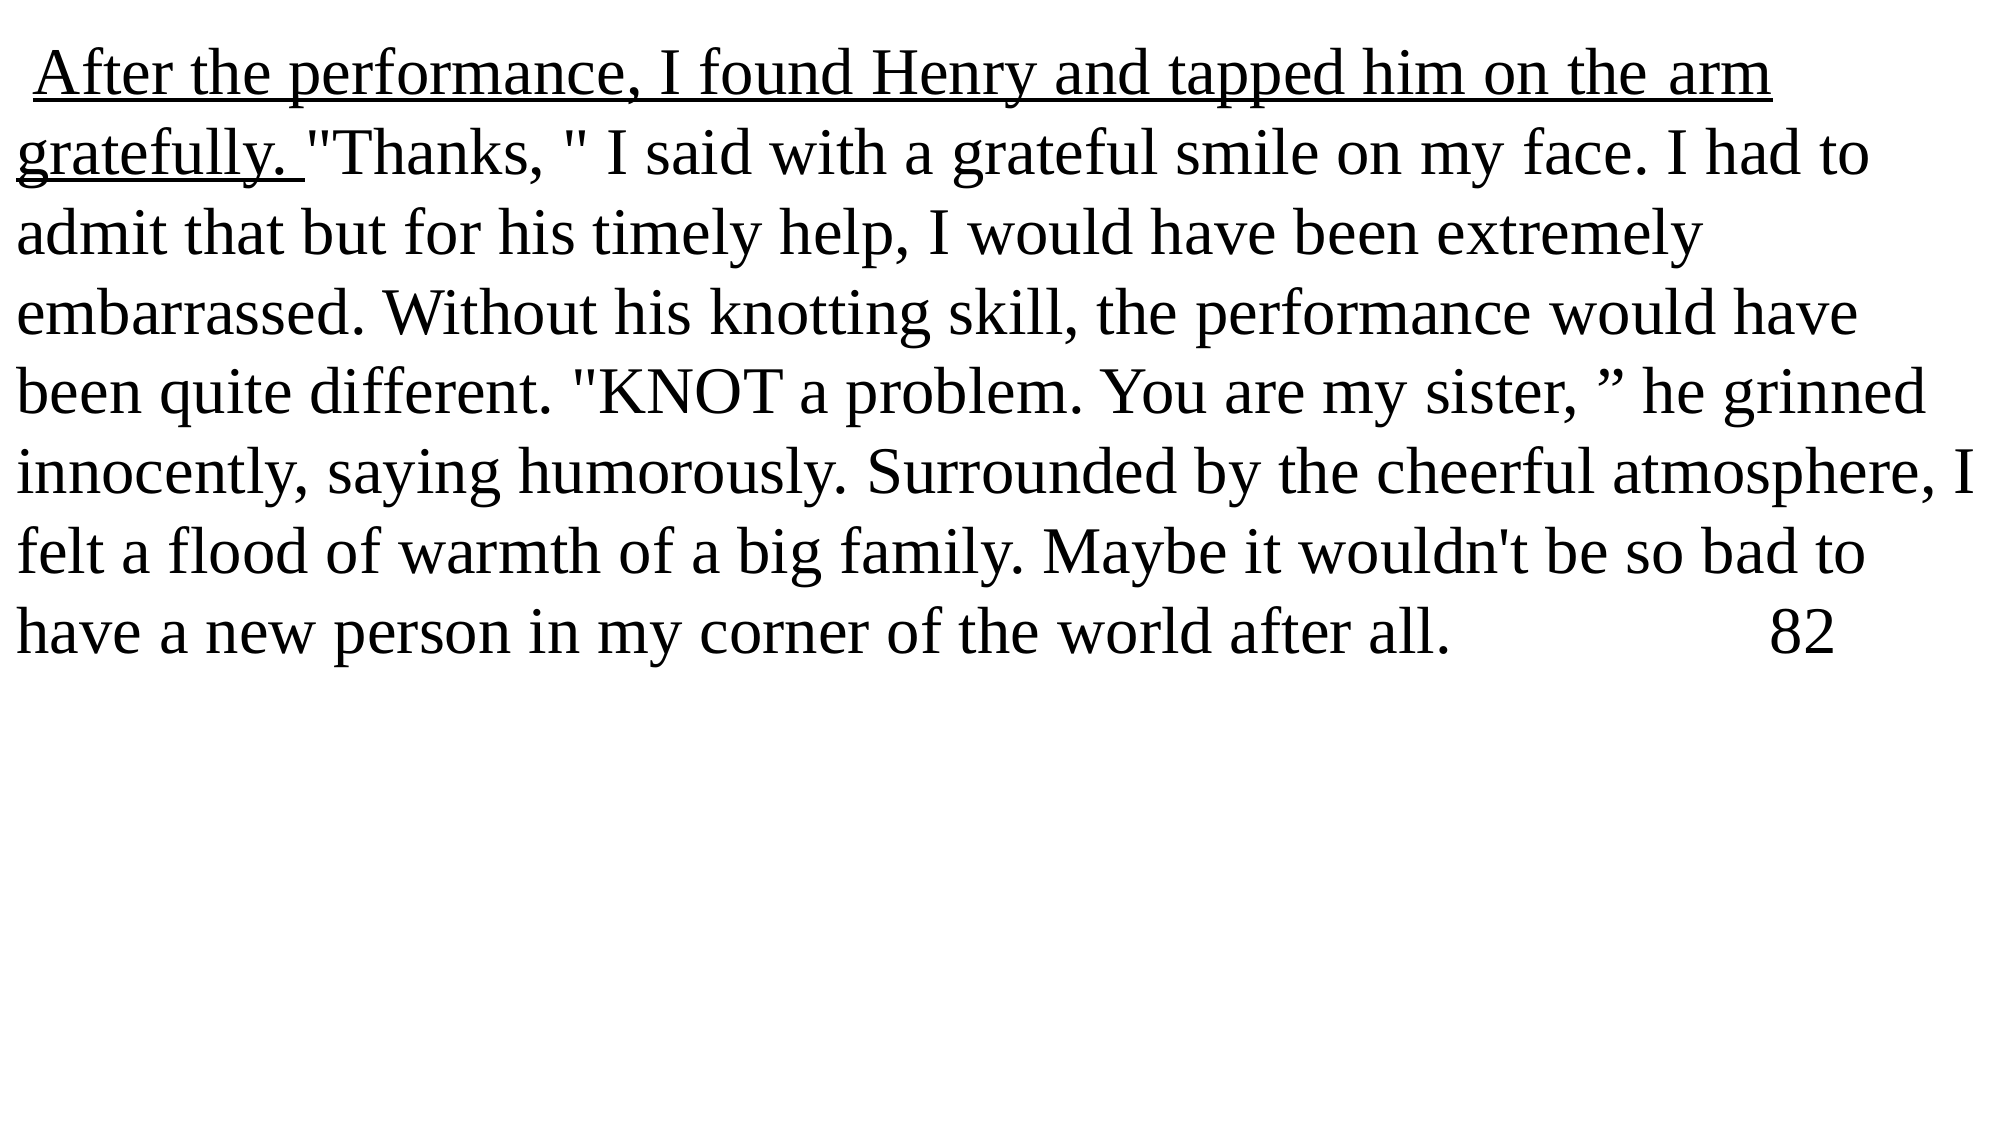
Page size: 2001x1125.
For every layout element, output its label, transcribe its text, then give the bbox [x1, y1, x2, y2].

text_box After the performance, I found Henry and tapped him on the arm gratefully. "Thanks, " I said with a grateful smile on my face. I had to admit that but for his timely help, I would have been extremely embarrassed. Without his knotting skill, the performance would have been quite different. "KNOT a problem. You are my sister, ” he grinned innocently, saying humorously. Surrounded by the cheerful atmosphere, I felt a flood of warmth of a big family. Maybe it wouldn't be so bad to have a new person in my corner of the world after all. 82 [1, 20, 1999, 675]
